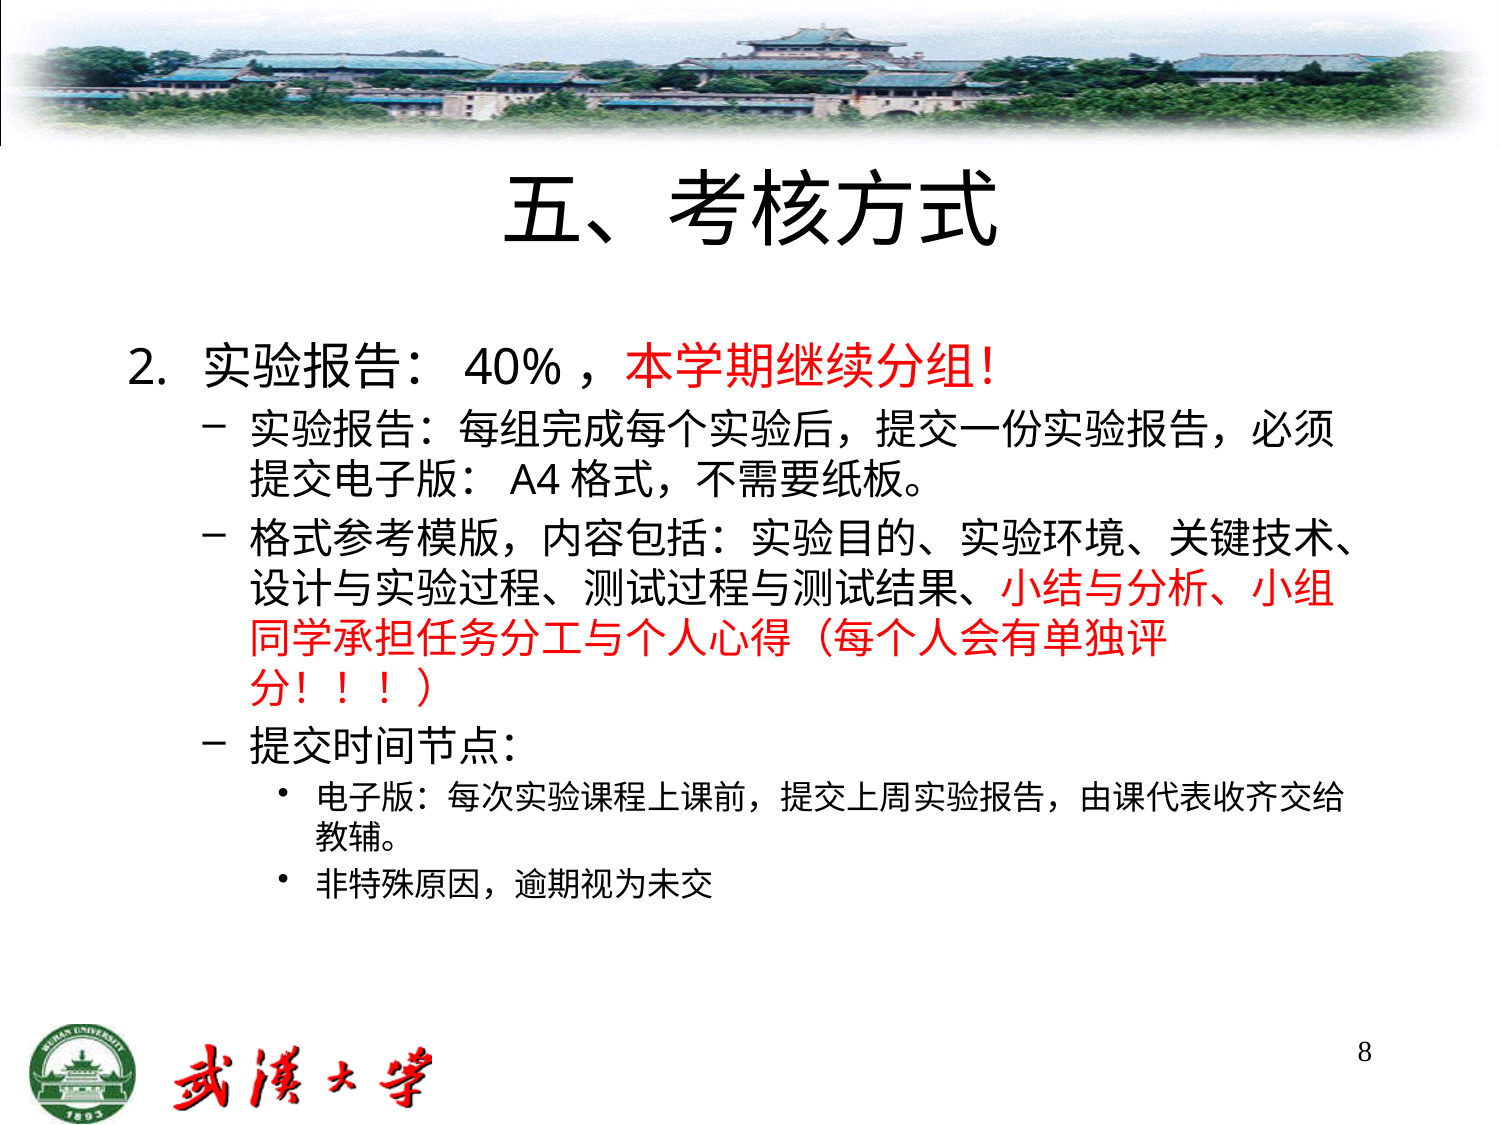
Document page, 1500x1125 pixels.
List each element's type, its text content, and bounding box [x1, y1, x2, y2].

picture [171, 1034, 432, 1125]
title 五、考核方式 [112, 125, 1388, 267]
list 实验报告：40%，本学期继续分组！ 实验报告：每组完成每个实验后，提交一份实验报告，必须提交电子版：A4格式，不需要纸板。 格式参考模版，内容包括：实验目的、实验环境、关键技术、设计与实验过程、测试过程与测试结果、小结与分析、小组同学承担任务分工与个人心得（每个人会有单独评分！！！） 提交时间节点： 电子版：每次实验课程上课前，提交上周实验报告，由课代表收齐交给教辅。 非特殊原因，逾期视为未交 [112, 267, 1388, 943]
slide_number 8 [1074, 1025, 1388, 1100]
picture [0, 0, 1500, 146]
